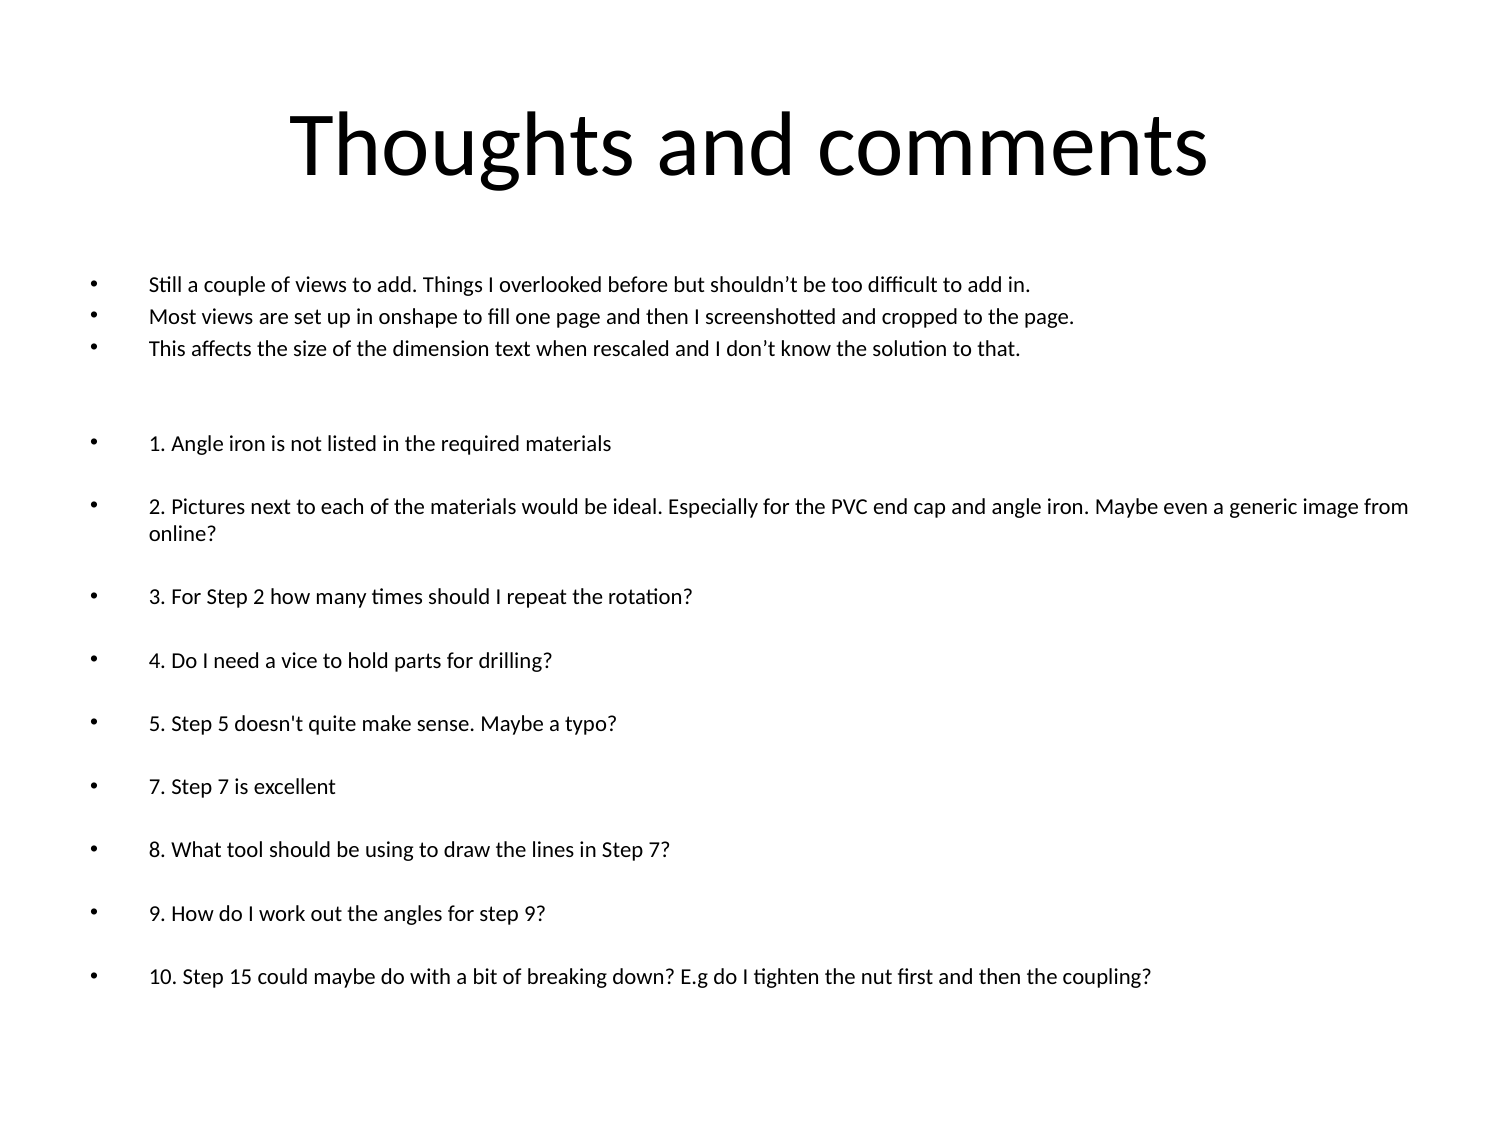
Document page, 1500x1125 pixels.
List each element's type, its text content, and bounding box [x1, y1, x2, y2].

list Still a couple of views to add. Things I overlooked before but shouldn’t be too difficult to add in. Most views are set up in onshape to fill one page and then I screenshotted and cropped to the page. This affects the size of the dimension text when rescaled and I don’t know the solution to that. 1. Angle iron is not listed in the required materials 2. Pictures next to each of the materials would be ideal. Especially for the PVC end cap and angle iron. Maybe even a generic image from online? 3. For Step 2 how many times should I repeat the rotation? 4. Do I need a vice to hold parts for drilling? 5. Step 5 doesn't quite make sense. Maybe a typo? 7. Step 7 is excellent 8. What tool should be using to draw the lines in Step 7? 9. How do I work out the angles for step 9? 10. Step 15 could maybe do with a bit of breaking down? E.g do I tighten the nut first and then the coupling? [75, 262, 1425, 1005]
title Thoughts and comments [75, 45, 1425, 233]
